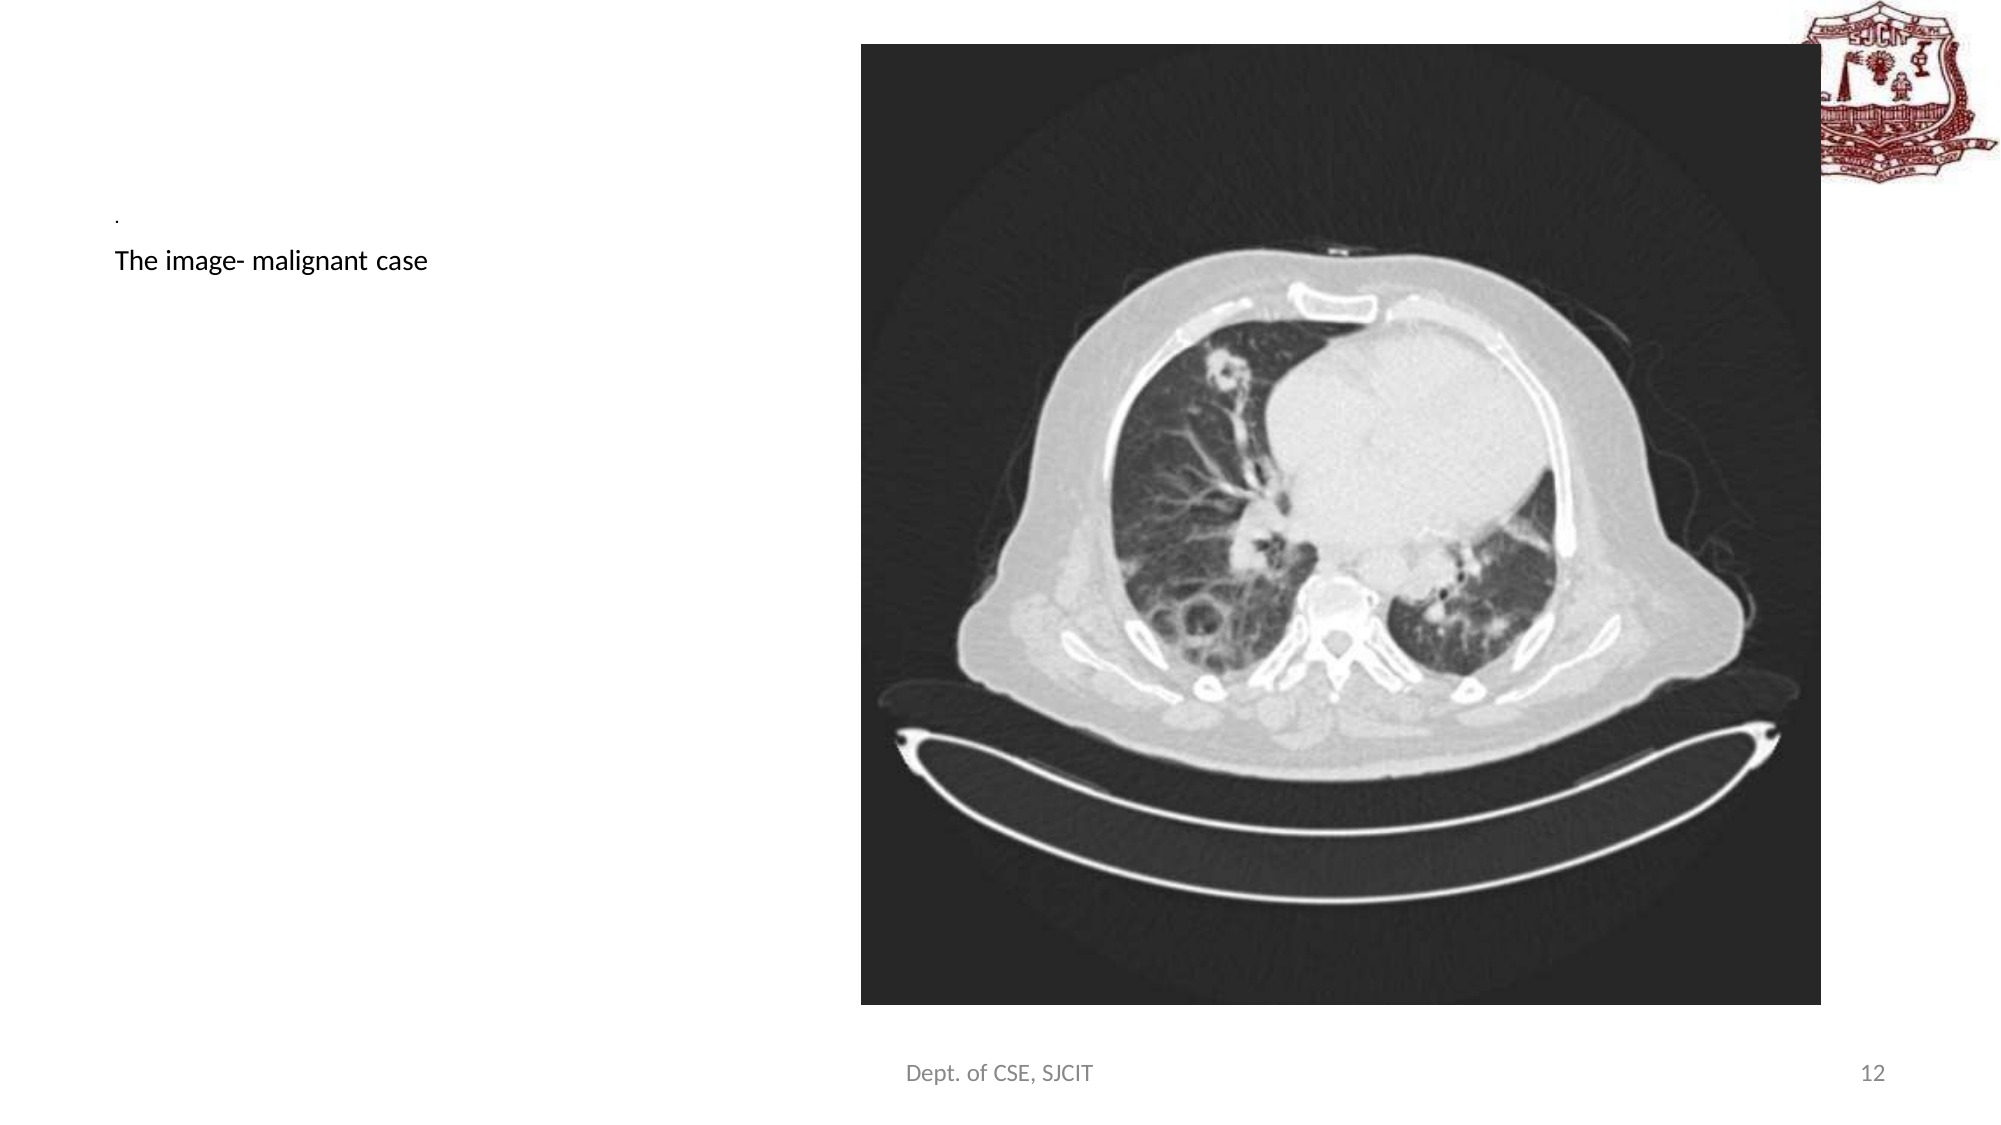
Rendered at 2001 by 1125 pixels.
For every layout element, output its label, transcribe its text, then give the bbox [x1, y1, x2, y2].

picture [860, 0, 2000, 1006]
text_box . [112, 204, 122, 227]
text_box The image- malignant case [112, 239, 434, 277]
footer Dept. of CSE, SJCIT [904, 1060, 1097, 1125]
slide_number 12 [1854, 1057, 1892, 1125]
